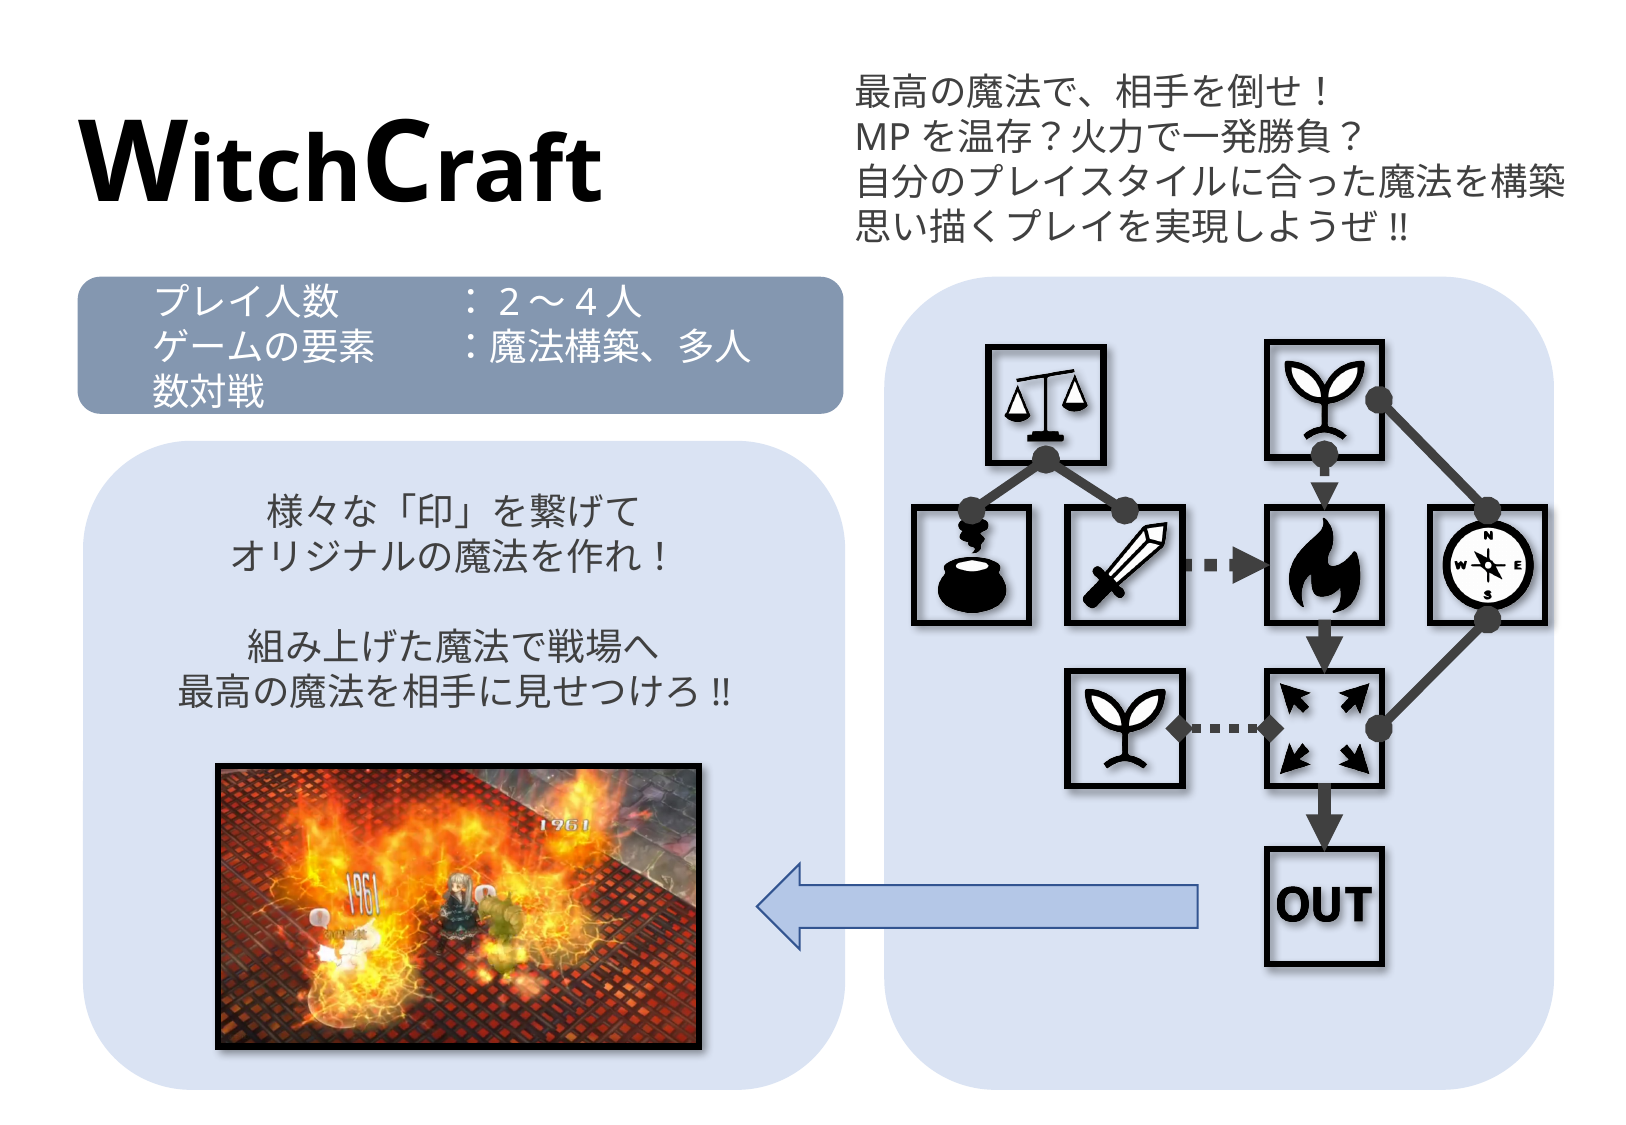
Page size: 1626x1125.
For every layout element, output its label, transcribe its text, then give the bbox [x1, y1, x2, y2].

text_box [1046, 459, 1126, 511]
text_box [1378, 399, 1488, 511]
picture [1433, 510, 1543, 620]
title WitchCraft [63, 55, 620, 274]
text_box 様々な「印」を繋げて オリジナルの魔法を作れ！ 組み上げた魔法で戦場へ 最高の魔法を相手に見せつけろ!! [63, 480, 846, 720]
text_box [883, 275, 1556, 1091]
text_box 最高の魔法で、相手を倒せ！ MPを温存？火力で一発勝負？ 自分のプレイスタイルに合った魔法を構築 思い描くプレイを実現しようぜ!! [839, 60, 1596, 256]
picture [917, 510, 1026, 620]
picture [1270, 345, 1379, 455]
picture [1270, 510, 1379, 620]
picture [991, 350, 1101, 459]
text_box [755, 861, 1199, 952]
text_box [106, 439, 822, 480]
picture [1070, 510, 1180, 620]
picture [221, 769, 697, 1044]
text_box [76, 275, 137, 415]
text_box [781, 275, 845, 415]
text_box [971, 459, 1046, 511]
text_box プレイ人数 ：2～4人 ゲームの要素 ：魔法構築、多人数対戦 [137, 270, 781, 421]
text_box [81, 543, 847, 1091]
picture [1270, 851, 1379, 962]
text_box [1378, 619, 1488, 729]
picture [1270, 673, 1379, 784]
picture [1070, 673, 1180, 784]
